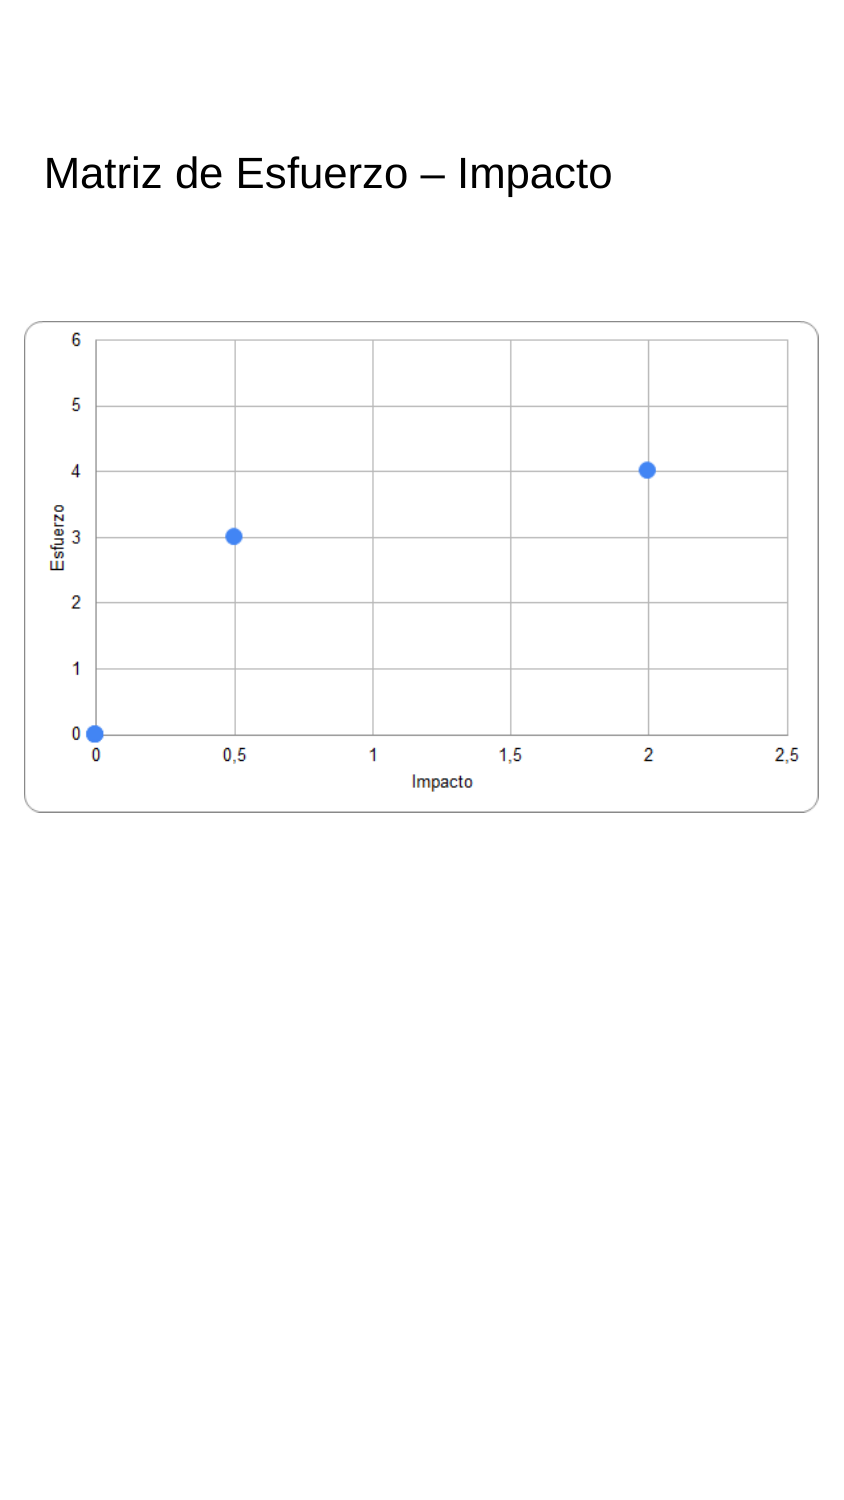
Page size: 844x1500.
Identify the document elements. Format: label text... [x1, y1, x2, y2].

title Matriz de Esfuerzo – Impacto [28, 129, 816, 297]
picture [24, 321, 820, 813]
